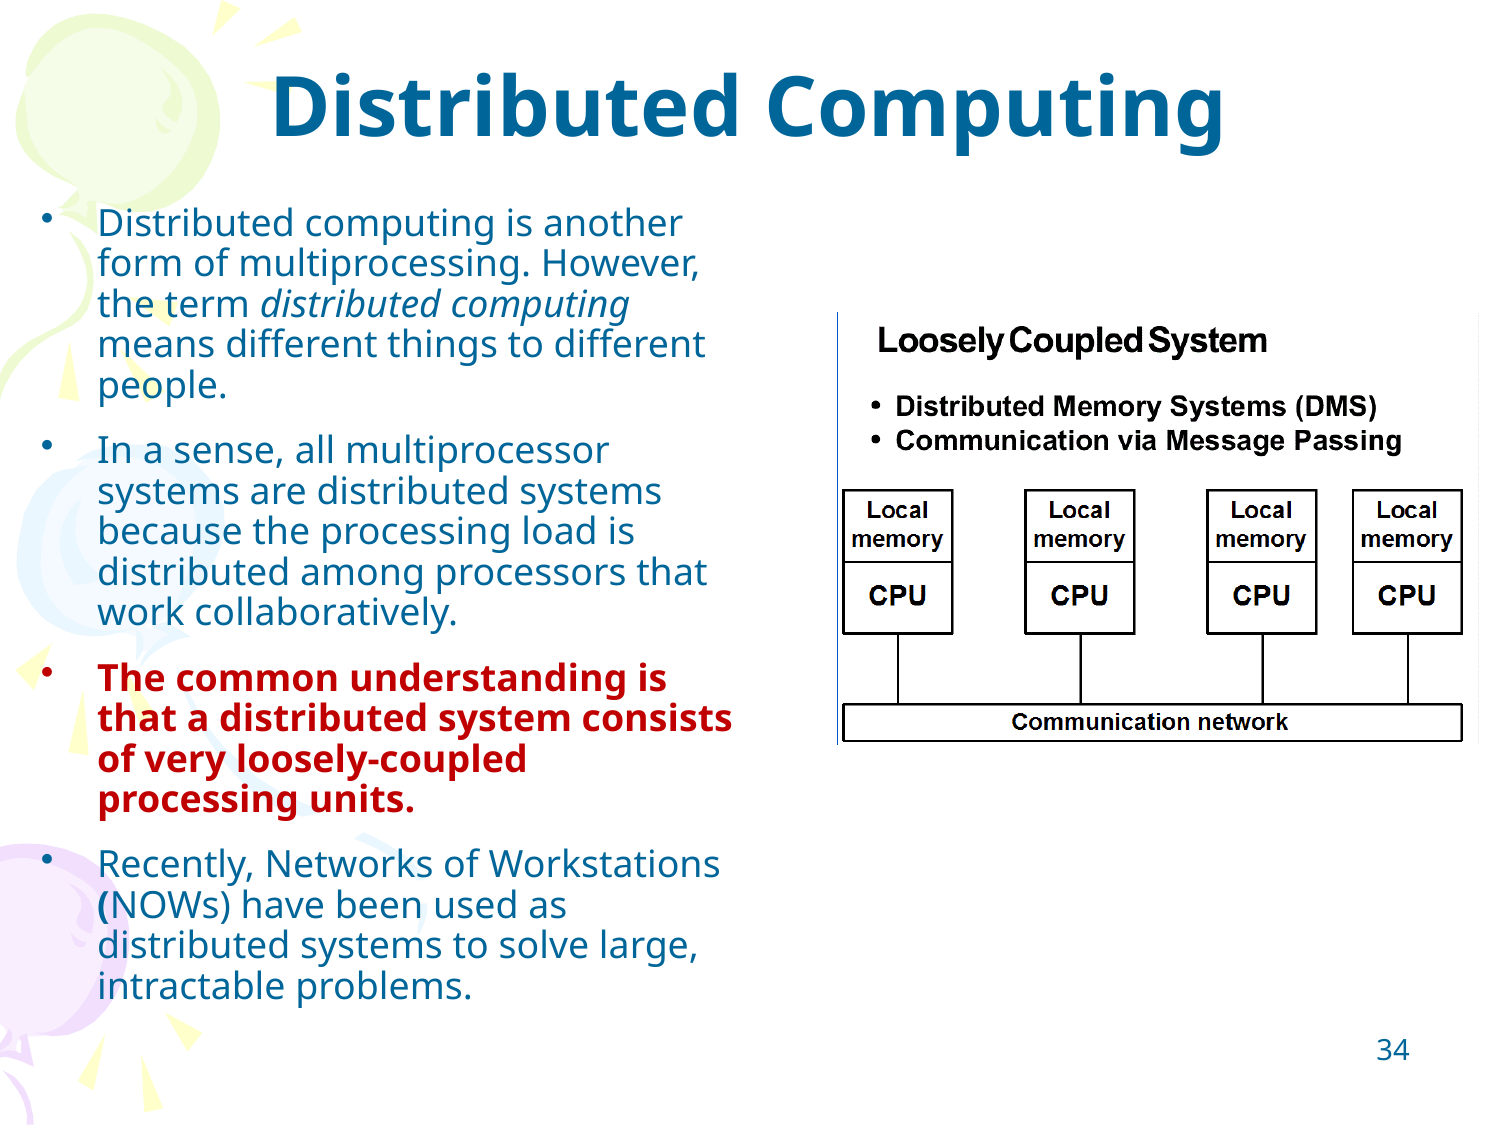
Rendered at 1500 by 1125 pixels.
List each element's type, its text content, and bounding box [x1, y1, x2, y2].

list Distributed computing is another form of multiprocessing. However, the term distributed computing means different things to different people. In a sense, all multiprocessor systems are distributed systems because the processing load is distributed among processors that work collaboratively. The common understanding is that a distributed system consists of very loosely-coupled processing units. Recently, Networks of Workstations (NOWs) have been used as distributed systems to solve large, intractable problems. [25, 196, 751, 1093]
title Distributed Computing [72, 16, 1426, 163]
picture [837, 312, 1500, 745]
slide_number 34 [1074, 1023, 1426, 1100]
